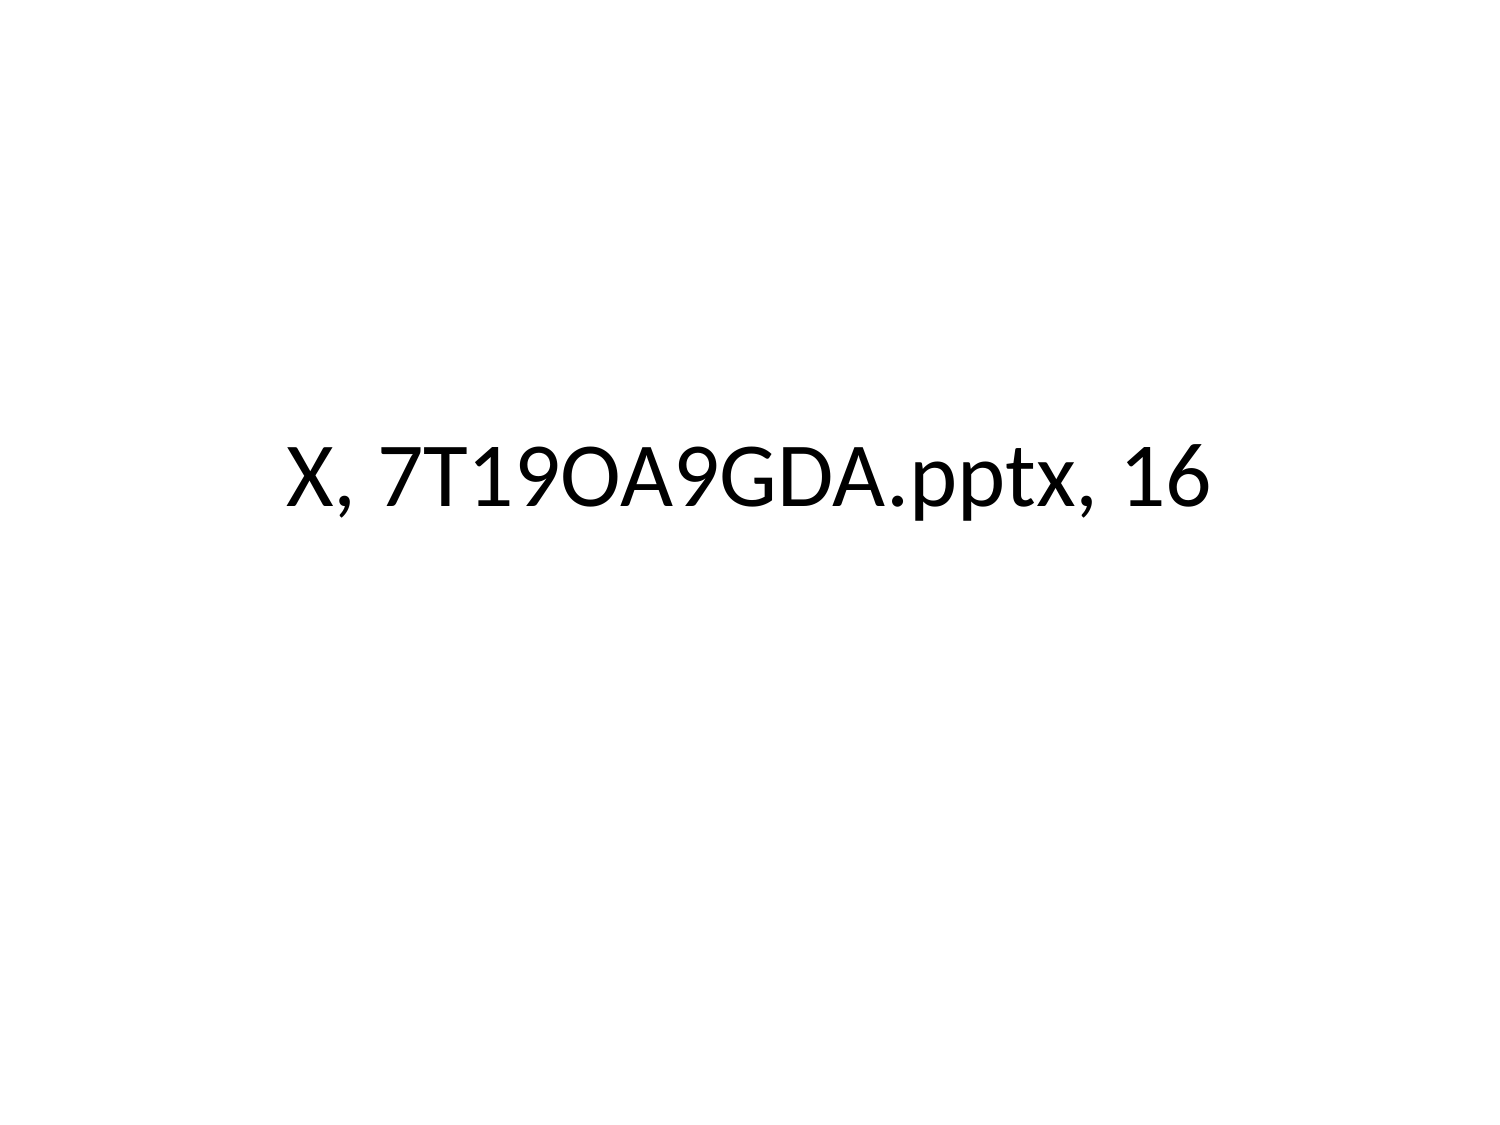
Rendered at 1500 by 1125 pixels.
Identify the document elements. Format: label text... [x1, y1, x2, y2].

title X, 7T19OA9GDA.pptx, 16 [112, 349, 1388, 591]
